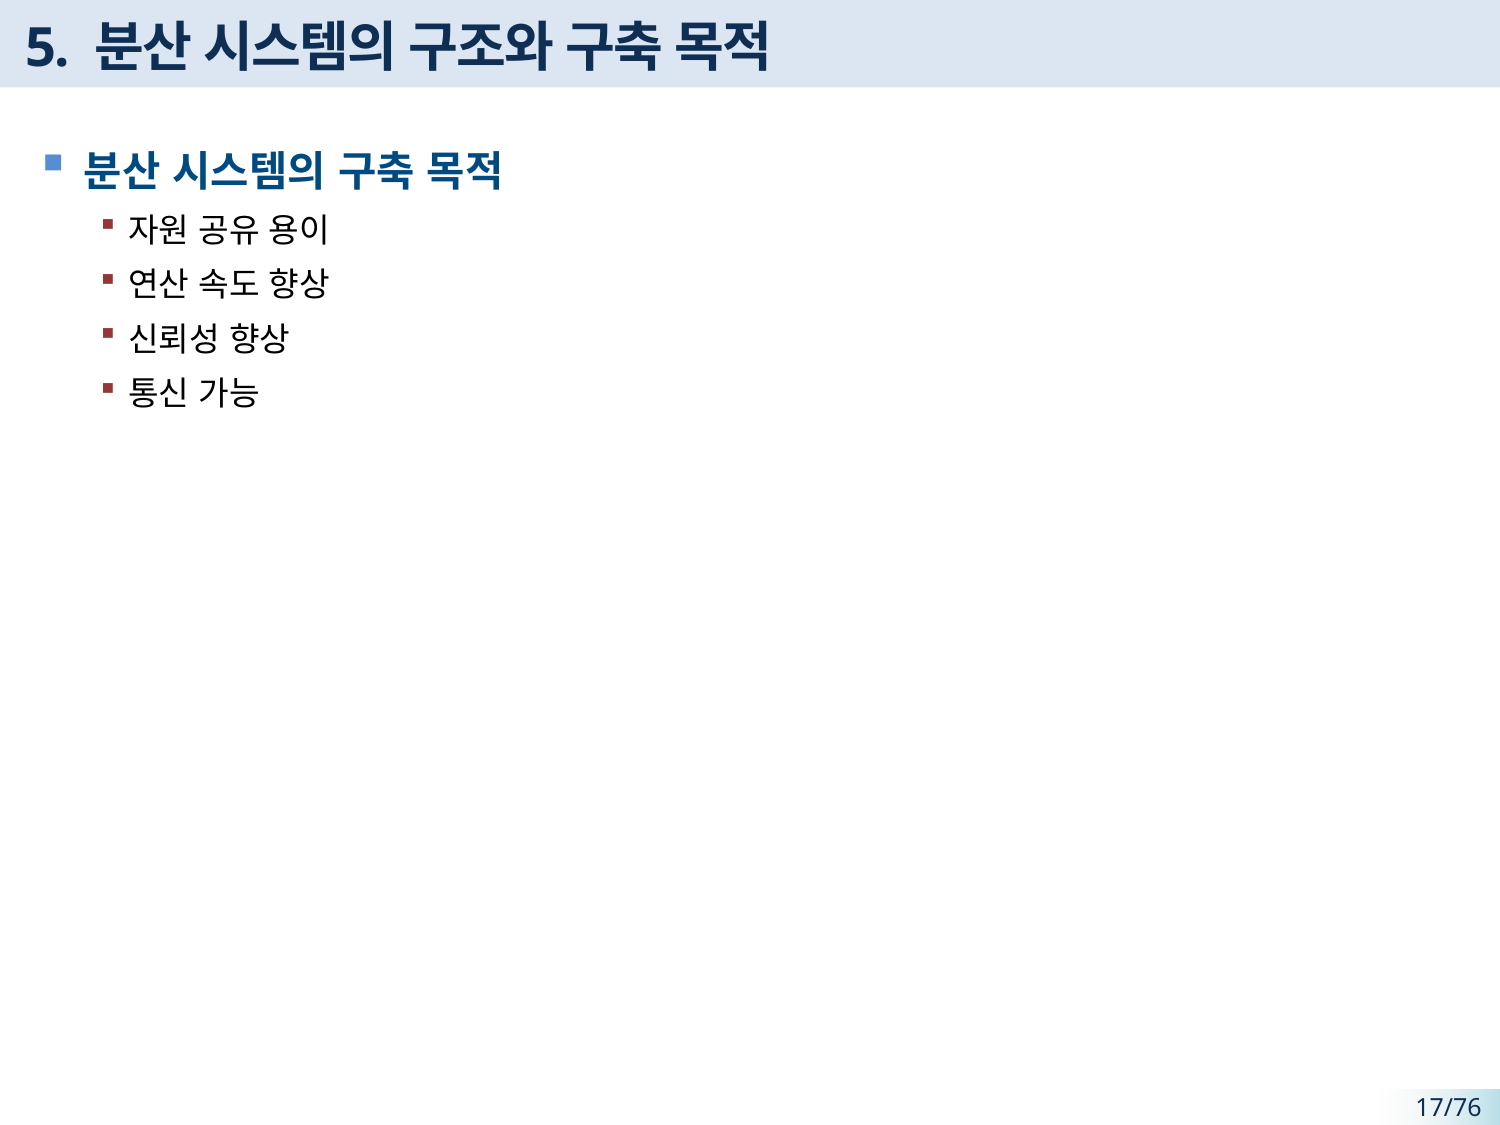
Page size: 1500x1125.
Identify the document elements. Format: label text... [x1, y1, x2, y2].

title 5. 분산 시스템의 구조와 구축 목적 [10, 5, 1288, 84]
list 분산 시스템의 구축 목적 자원 공유 용이 연산 속도 향상 신뢰성 향상 통신 가능 [10, 126, 1481, 1057]
